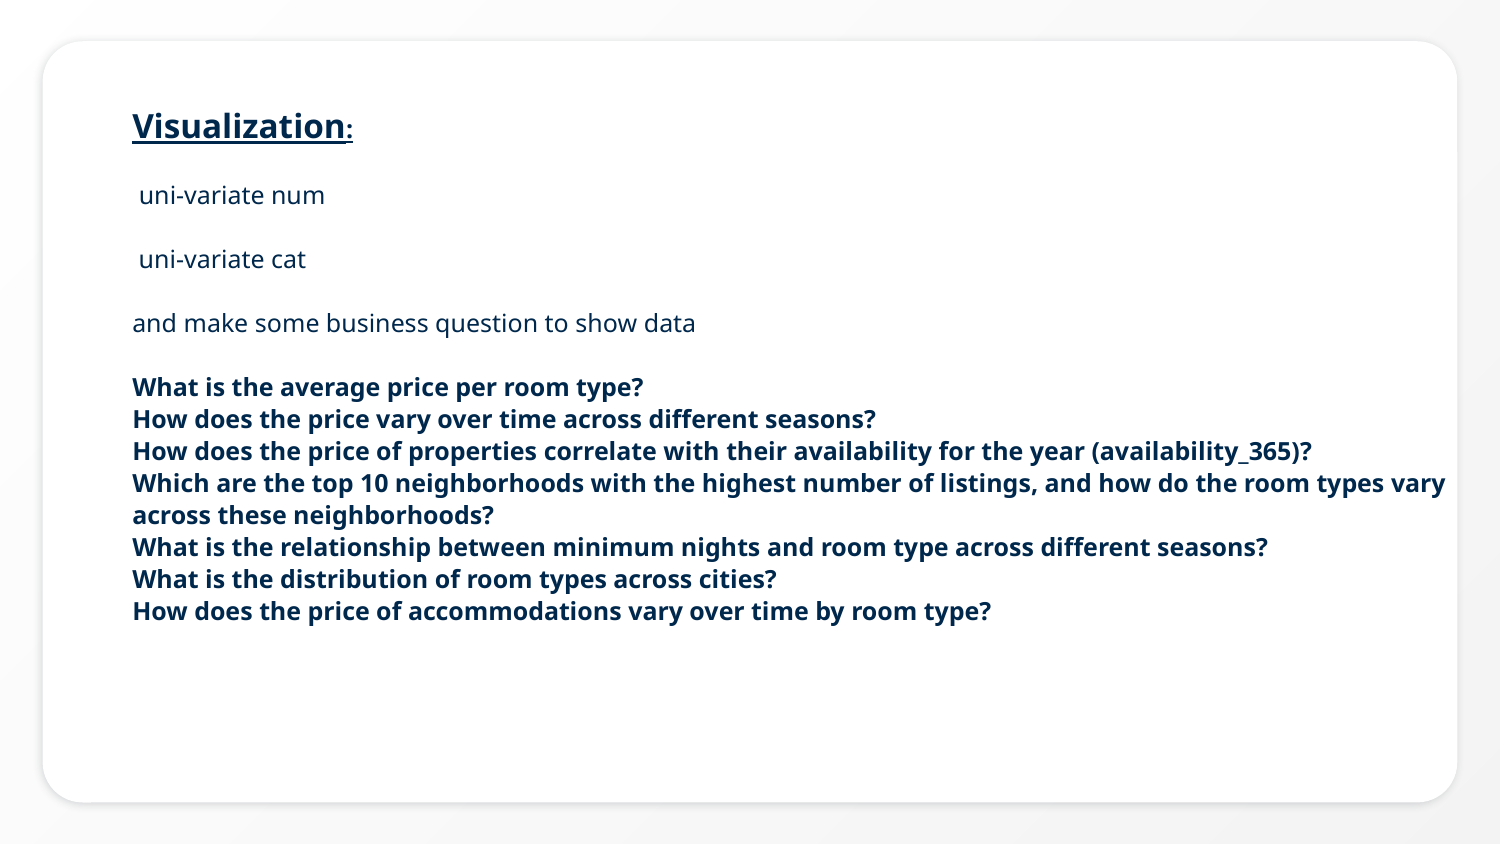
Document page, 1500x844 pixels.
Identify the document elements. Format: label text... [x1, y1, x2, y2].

title Visualization: uni-variate num uni-variate cat and make some business question to show data What is the average price per room type? How does the price vary over time across different seasons? How does the price of properties correlate with their availability for the year (availability_365)? Which are the top 10 neighborhoods with the highest number of listings, and how do the room types vary across these neighborhoods? What is the relationship between minimum nights and room type across different seasons? What is the distribution of room types across cities? How does the price of accommodations vary over time by room type? [117, 87, 1500, 620]
